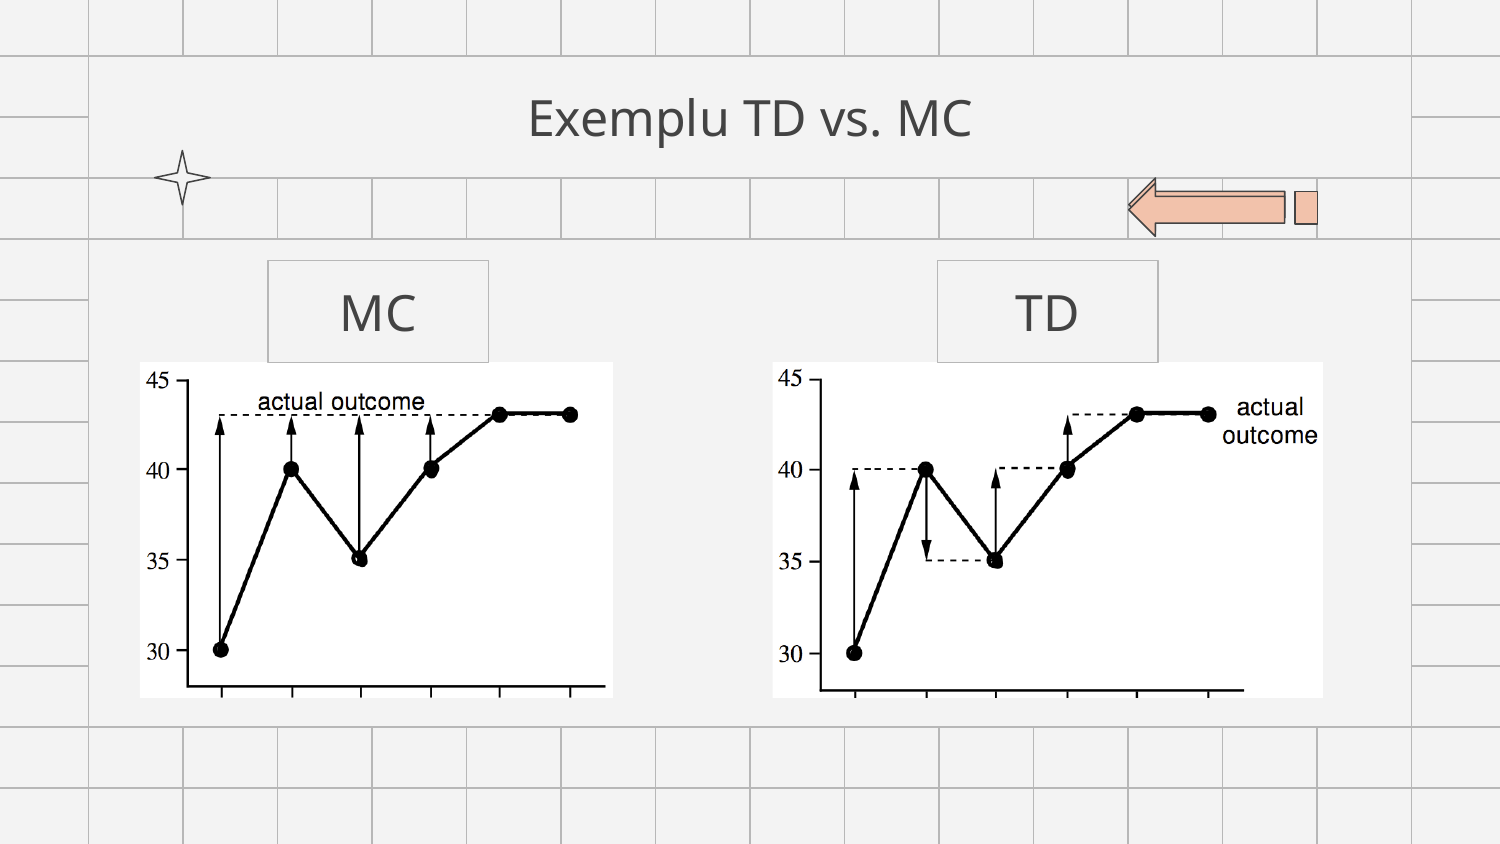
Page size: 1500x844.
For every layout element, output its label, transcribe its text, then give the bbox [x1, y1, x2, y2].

text_box MC [267, 260, 489, 361]
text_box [1128, 177, 1318, 237]
text_box TD [937, 260, 1159, 361]
picture [772, 362, 1324, 698]
title Exemplu TD vs. MC [88, 55, 1412, 179]
text_box [154, 150, 211, 205]
picture [139, 362, 617, 698]
